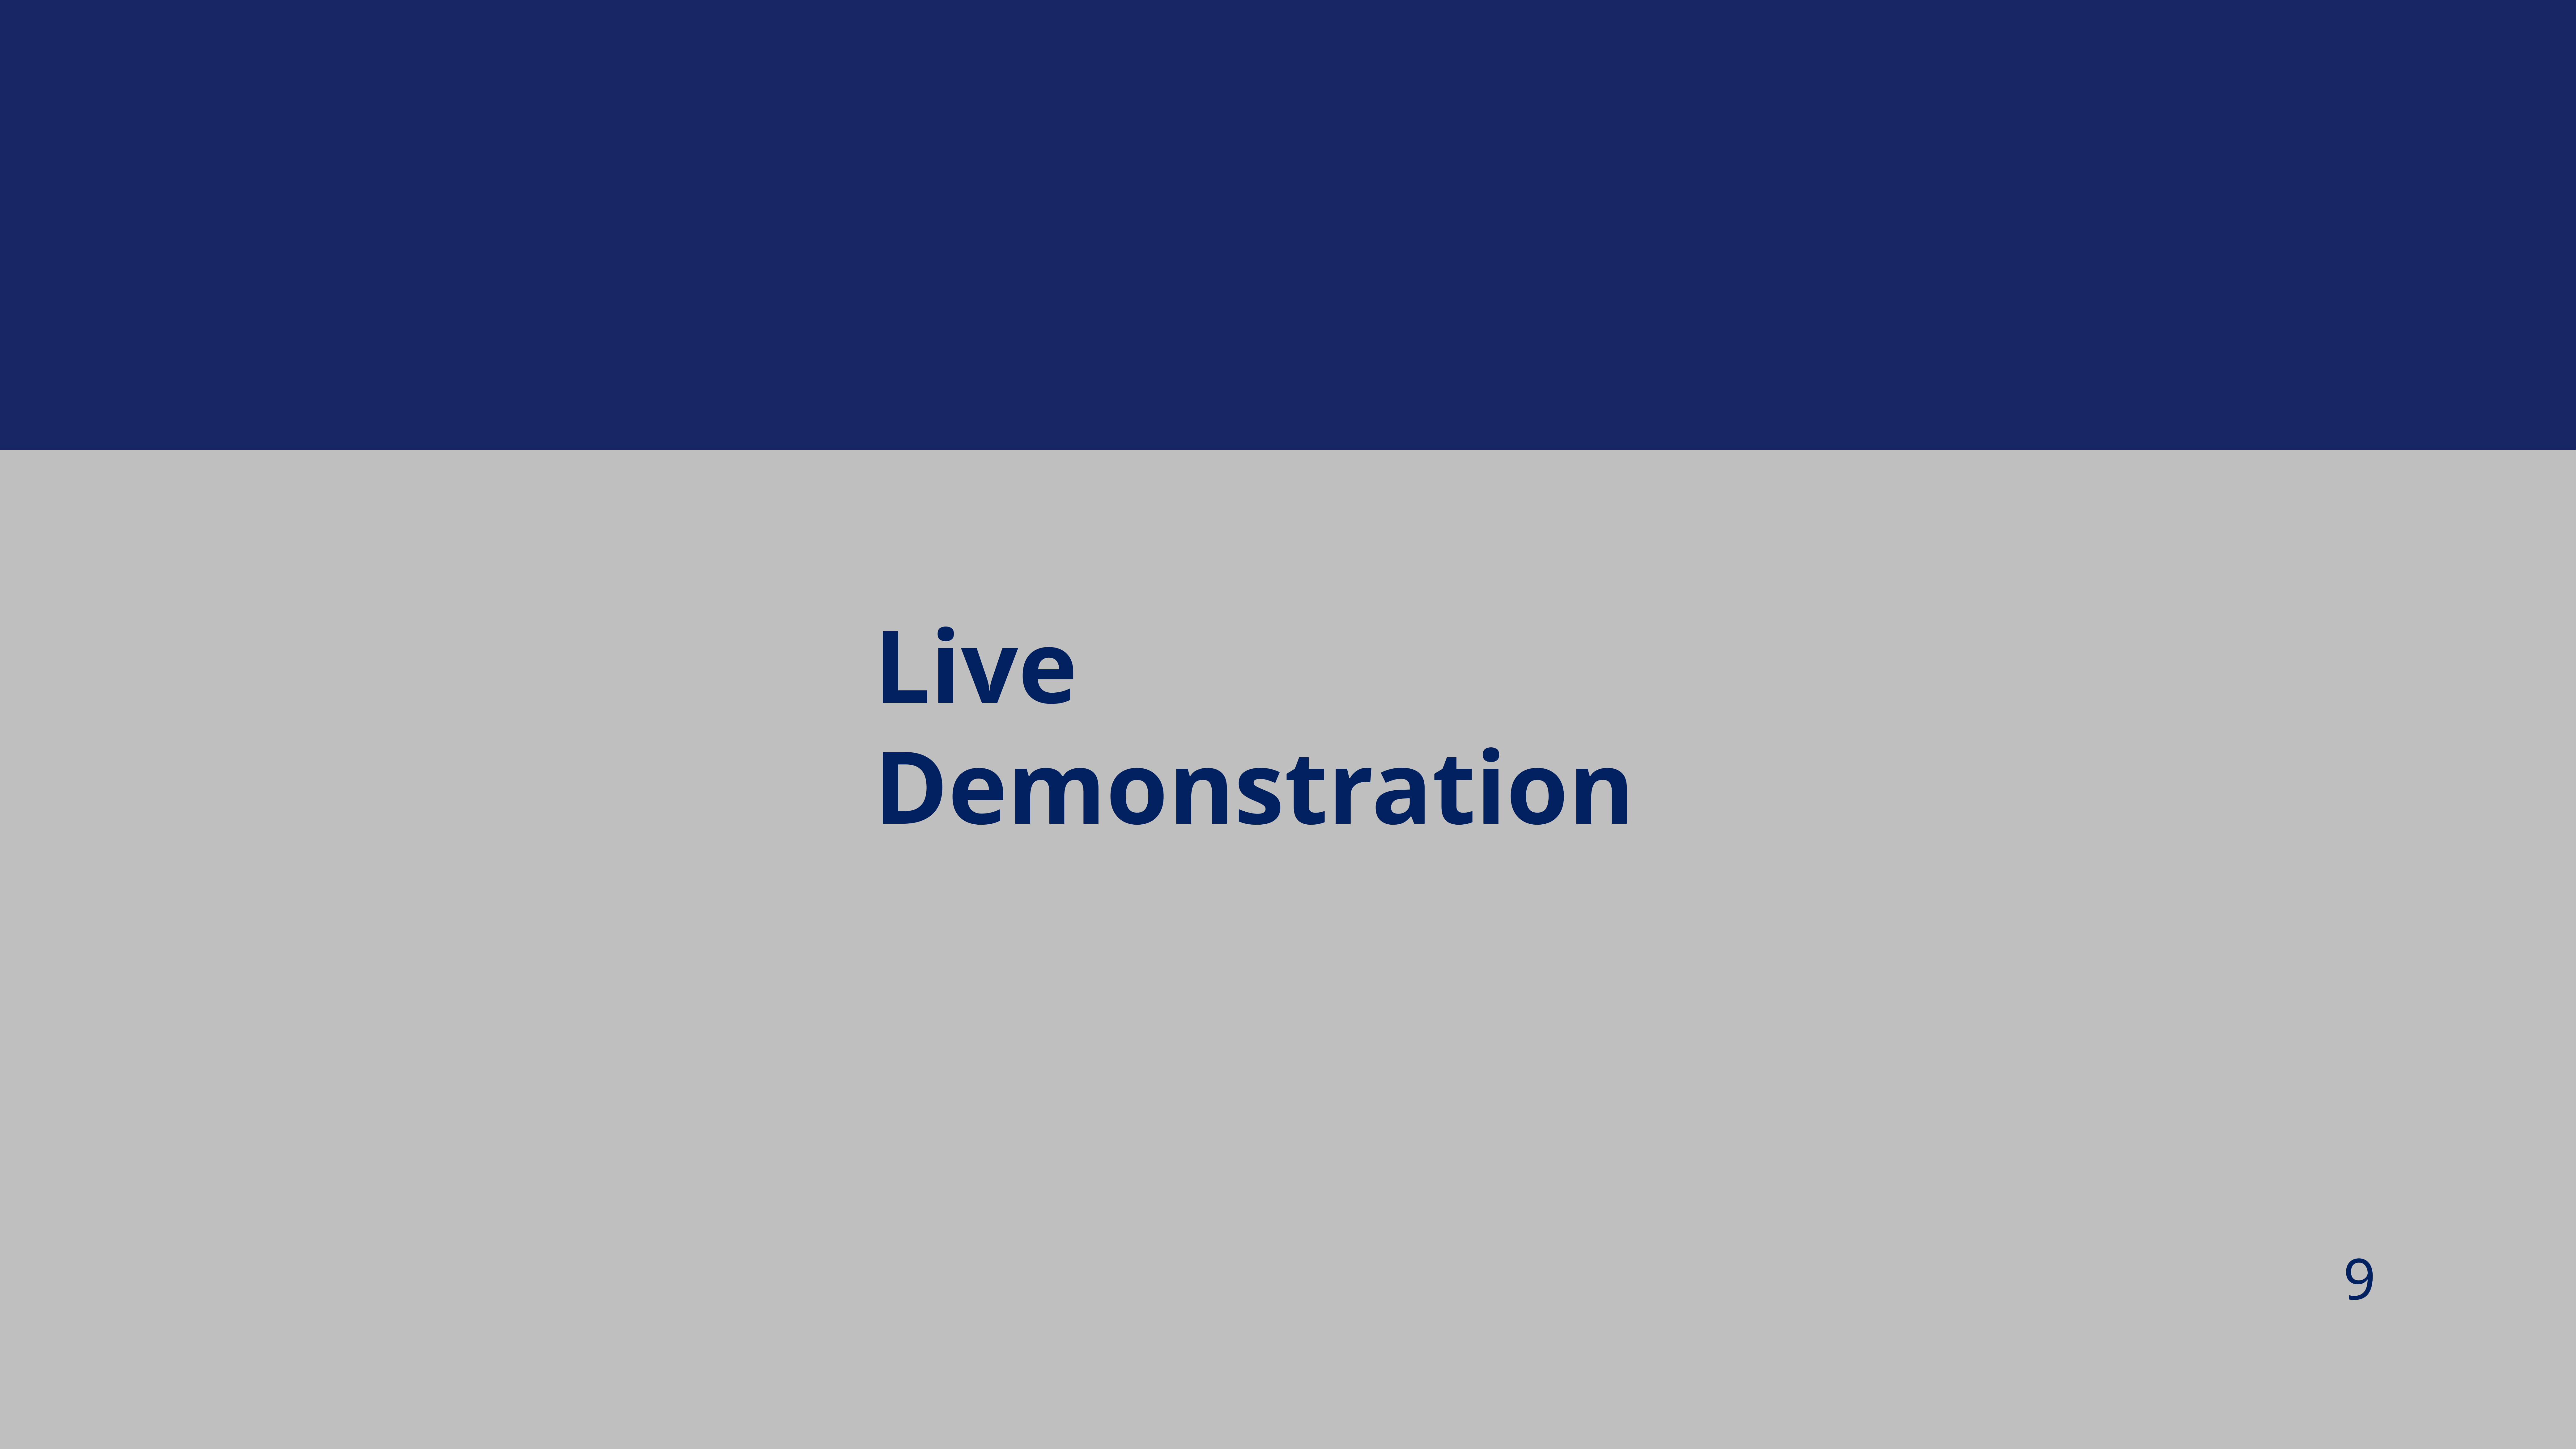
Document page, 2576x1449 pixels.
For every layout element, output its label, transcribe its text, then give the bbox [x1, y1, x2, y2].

picture [0, 0, 2576, 450]
text_box Live Demonstration [869, 661, 1707, 785]
slide_number 9 [2221, 1243, 2381, 1320]
